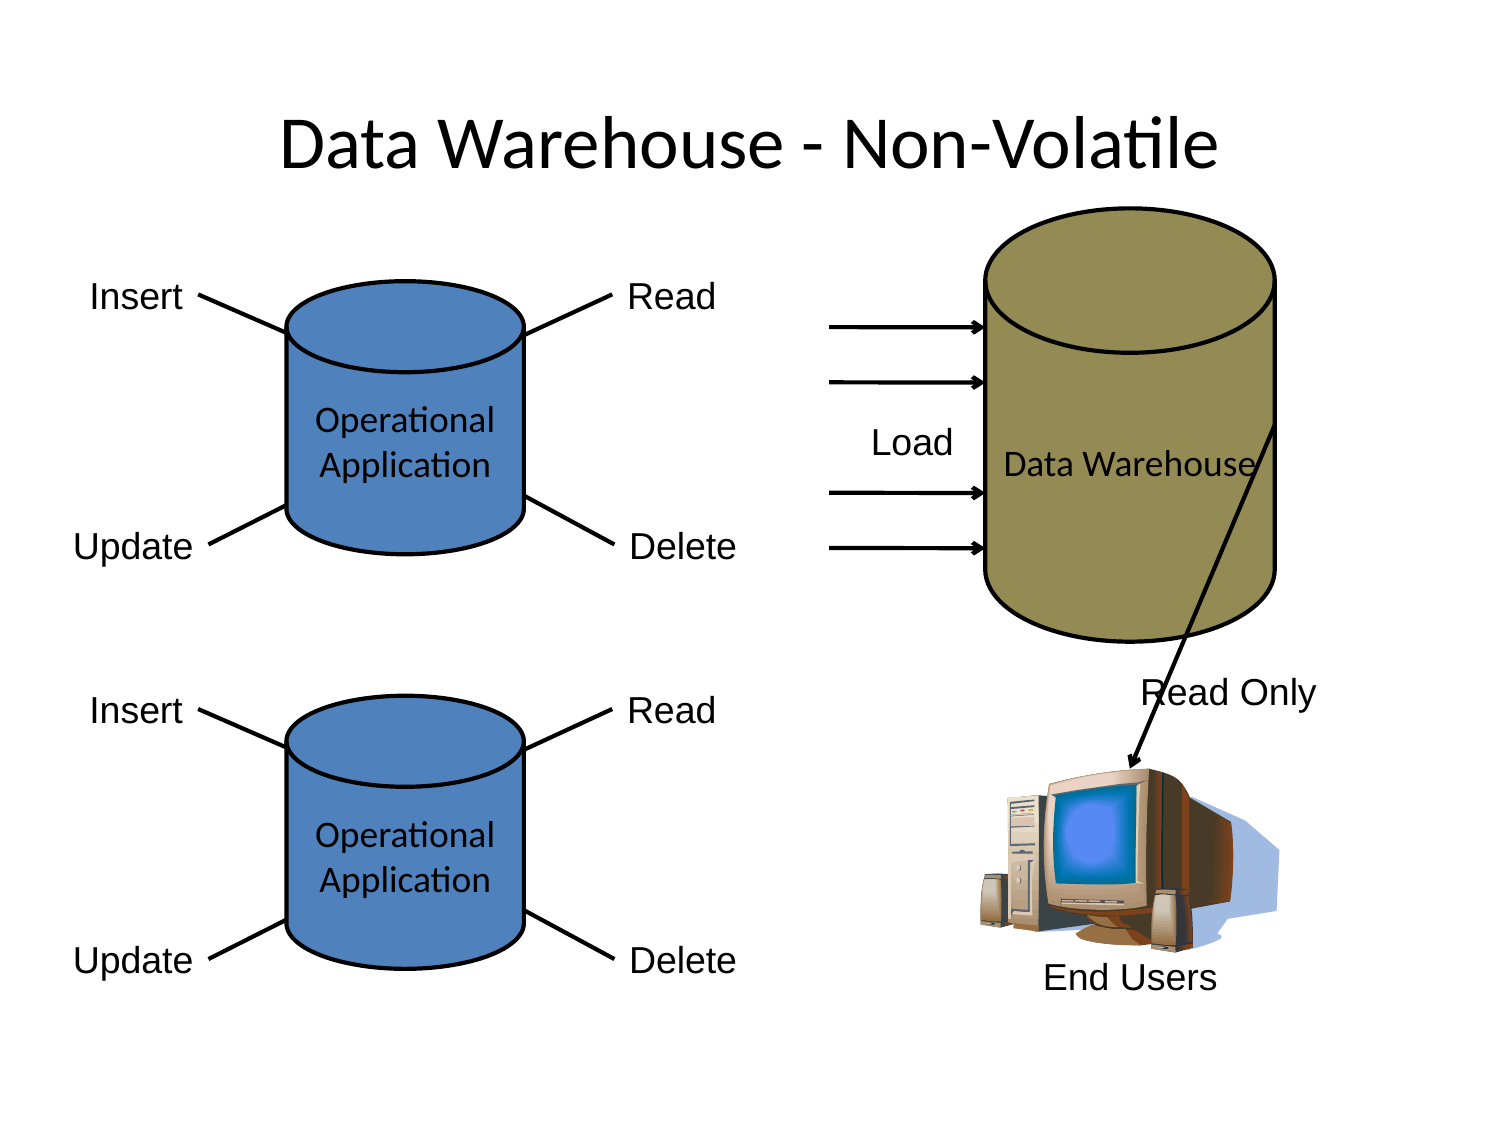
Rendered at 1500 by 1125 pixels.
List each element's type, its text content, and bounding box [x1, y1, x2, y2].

title Data Warehouse - Non-Volatile [75, 45, 1425, 233]
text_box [57, 678, 754, 991]
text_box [57, 264, 754, 576]
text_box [828, 208, 1334, 1007]
